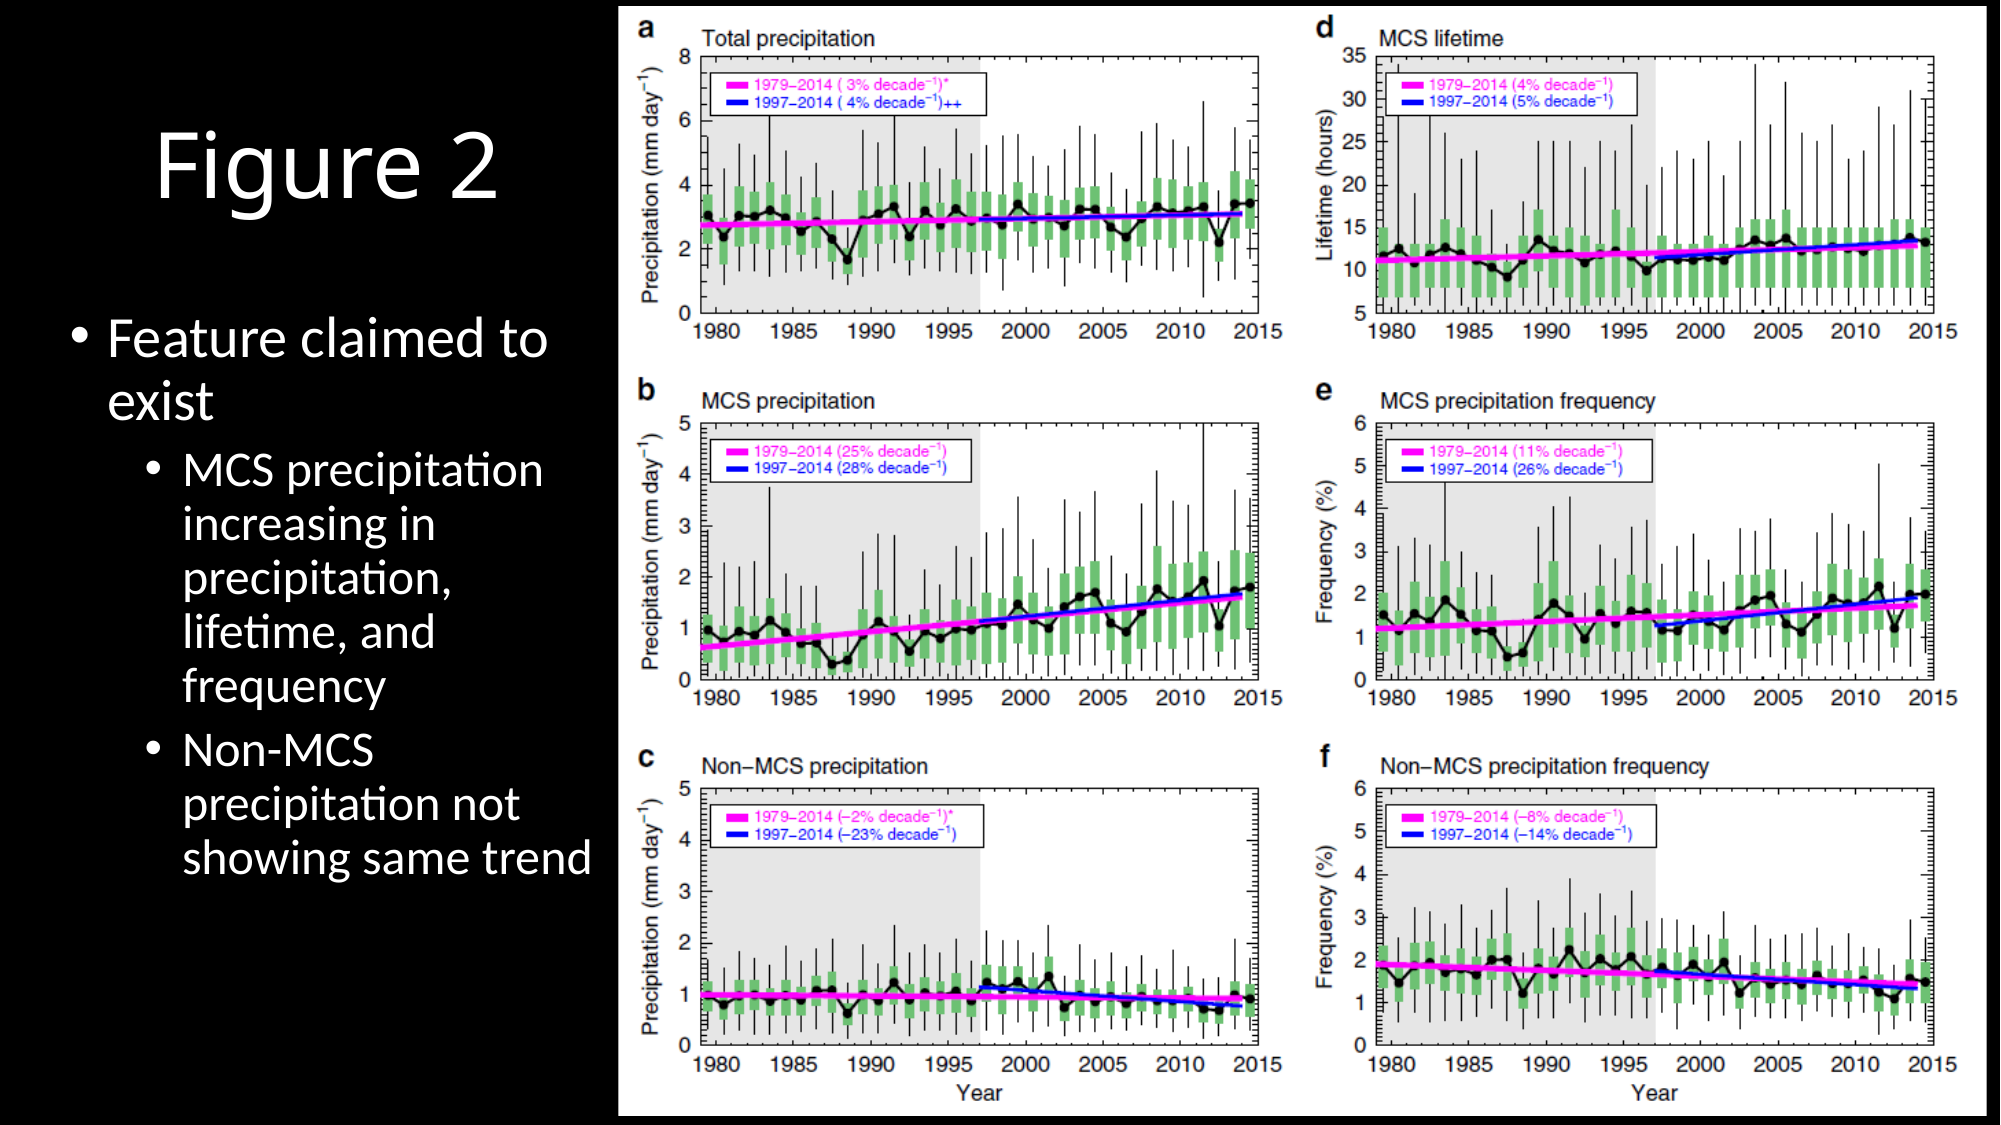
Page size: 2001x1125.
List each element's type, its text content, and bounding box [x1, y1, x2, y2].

picture [618, 6, 1987, 1116]
title Figure 2 [137, 59, 618, 278]
list Feature claimed to exist MCS precipitation increasing in precipitation, lifetime, and frequency Non-MCS precipitation not showing same trend [54, 299, 618, 1014]
